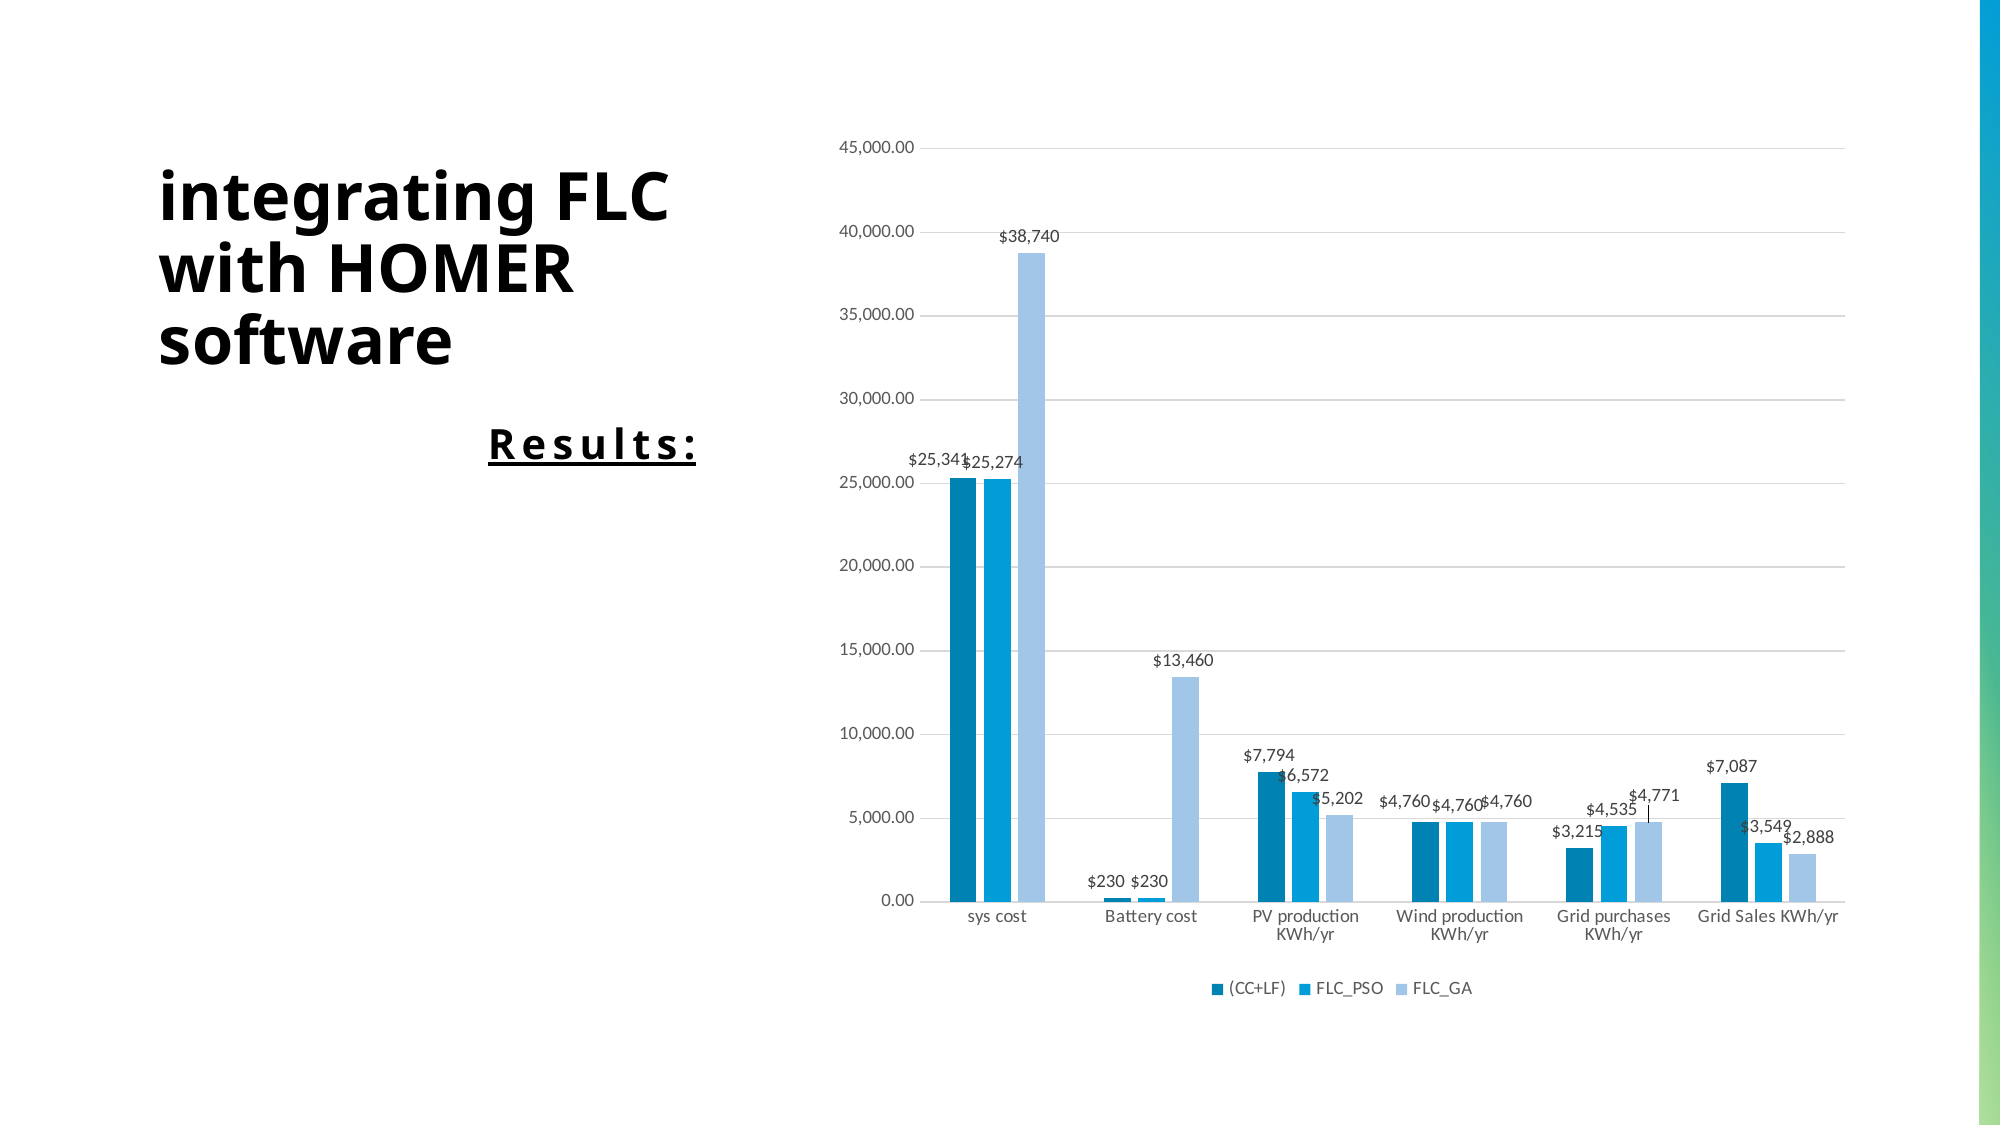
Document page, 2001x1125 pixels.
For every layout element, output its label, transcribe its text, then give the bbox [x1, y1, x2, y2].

list Results: [143, 415, 711, 982]
chart [818, 121, 1867, 1005]
title integrating FLC with HOMER software [143, 121, 711, 387]
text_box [1979, 0, 2000, 1125]
